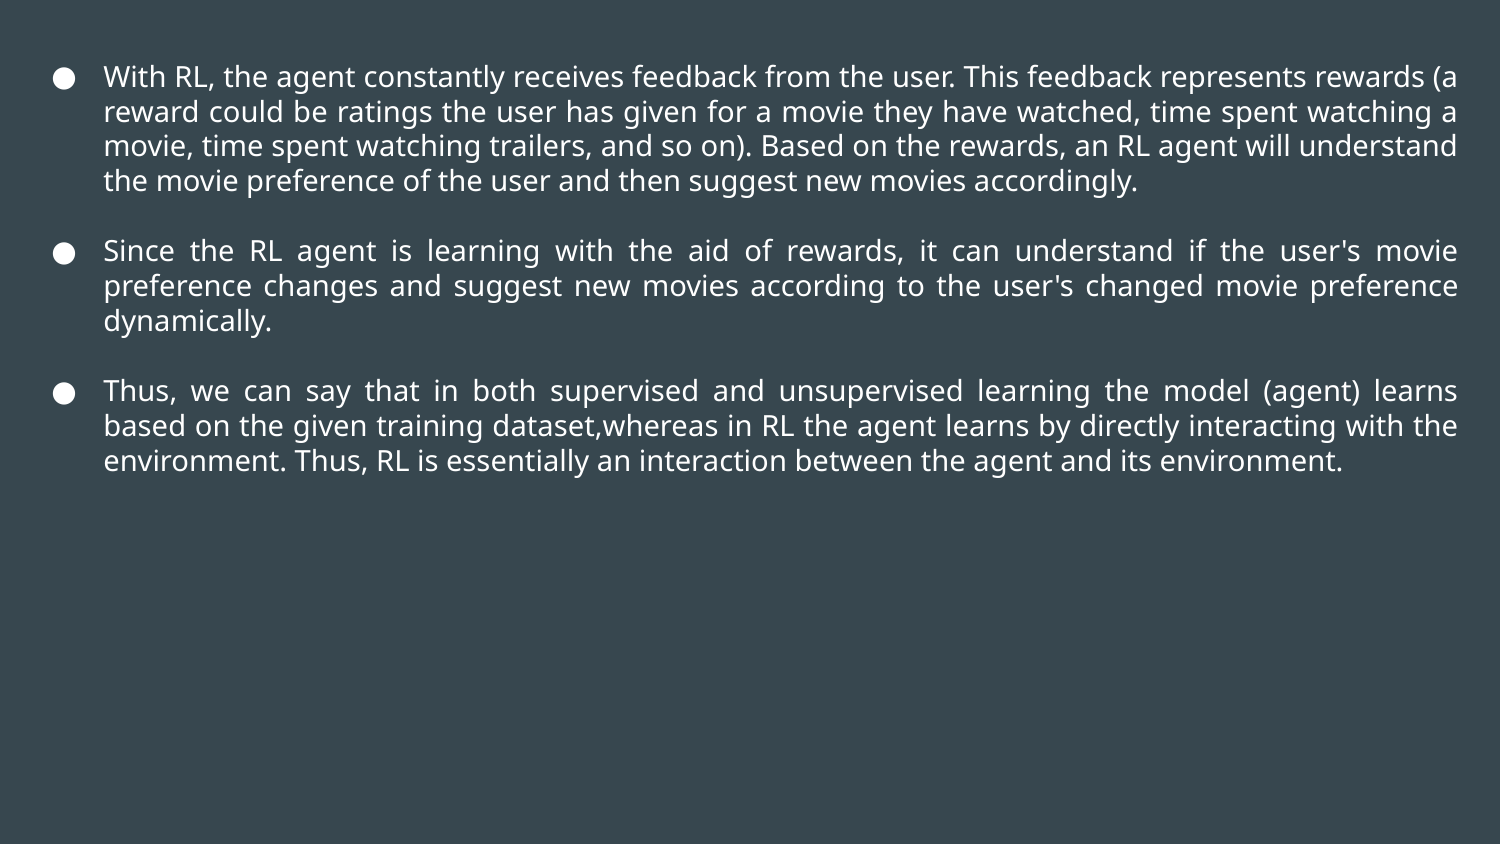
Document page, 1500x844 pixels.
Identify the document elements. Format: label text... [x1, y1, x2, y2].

text_box With RL, the agent constantly receives feedback from the user. This feedback represents rewards (a reward could be ratings the user has given for a movie they have watched, time spent watching a movie, time spent watching trailers, and so on). Based on the rewards, an RL agent will understand the movie preference of the user and then suggest new movies accordingly. Since the RL agent is learning with the aid of rewards, it can understand if the user's movie preference changes and suggest new movies according to the user's changed movie preference dynamically. Thus, we can say that in both supervised and unsupervised learning the model (agent) learns based on the given training dataset,whereas in RL the agent learns by directly interacting with the environment. Thus, RL is essentially an interaction between the agent and its environment. [13, 42, 1475, 493]
